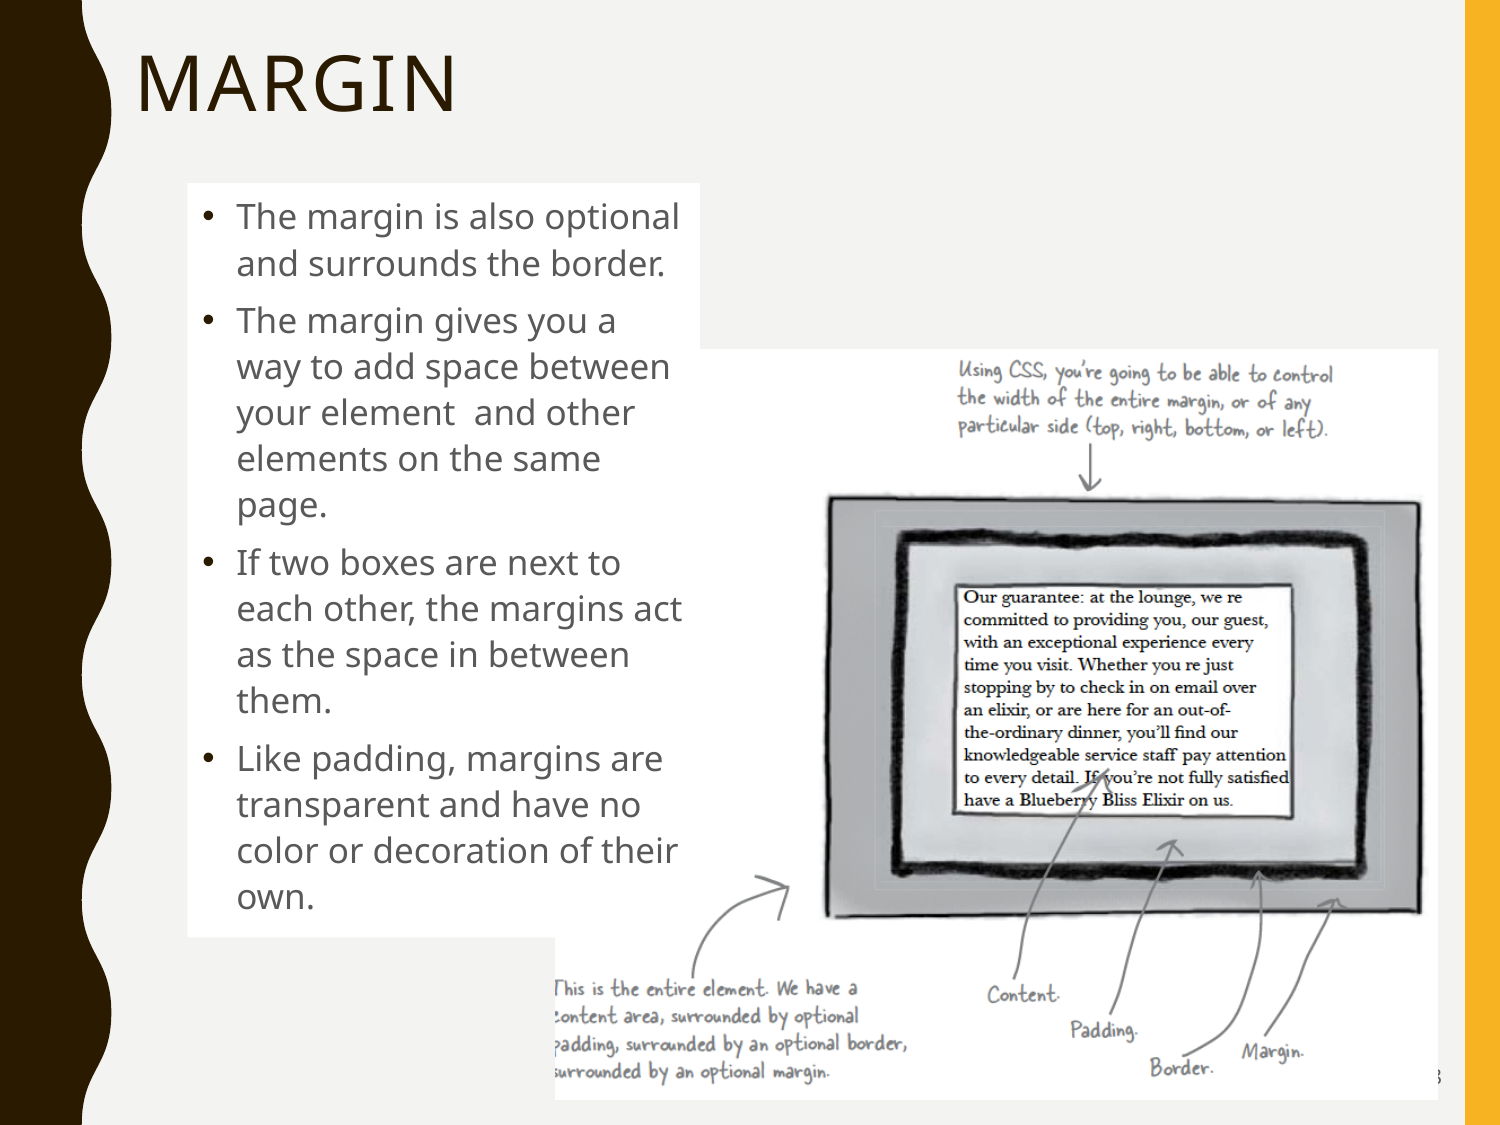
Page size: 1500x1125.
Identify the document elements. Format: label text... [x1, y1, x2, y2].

picture [555, 349, 1438, 1100]
list The margin is also optional and surrounds the border. The margin gives you a way to add space between your element and other elements on the same page. If two boxes are next to each other, the margins act as the space in between them. Like padding, margins are transparent and have no color or decoration of their own. [187, 183, 700, 938]
slide_number 8 [1438, 1060, 1451, 1096]
title Margin [119, 37, 1488, 138]
